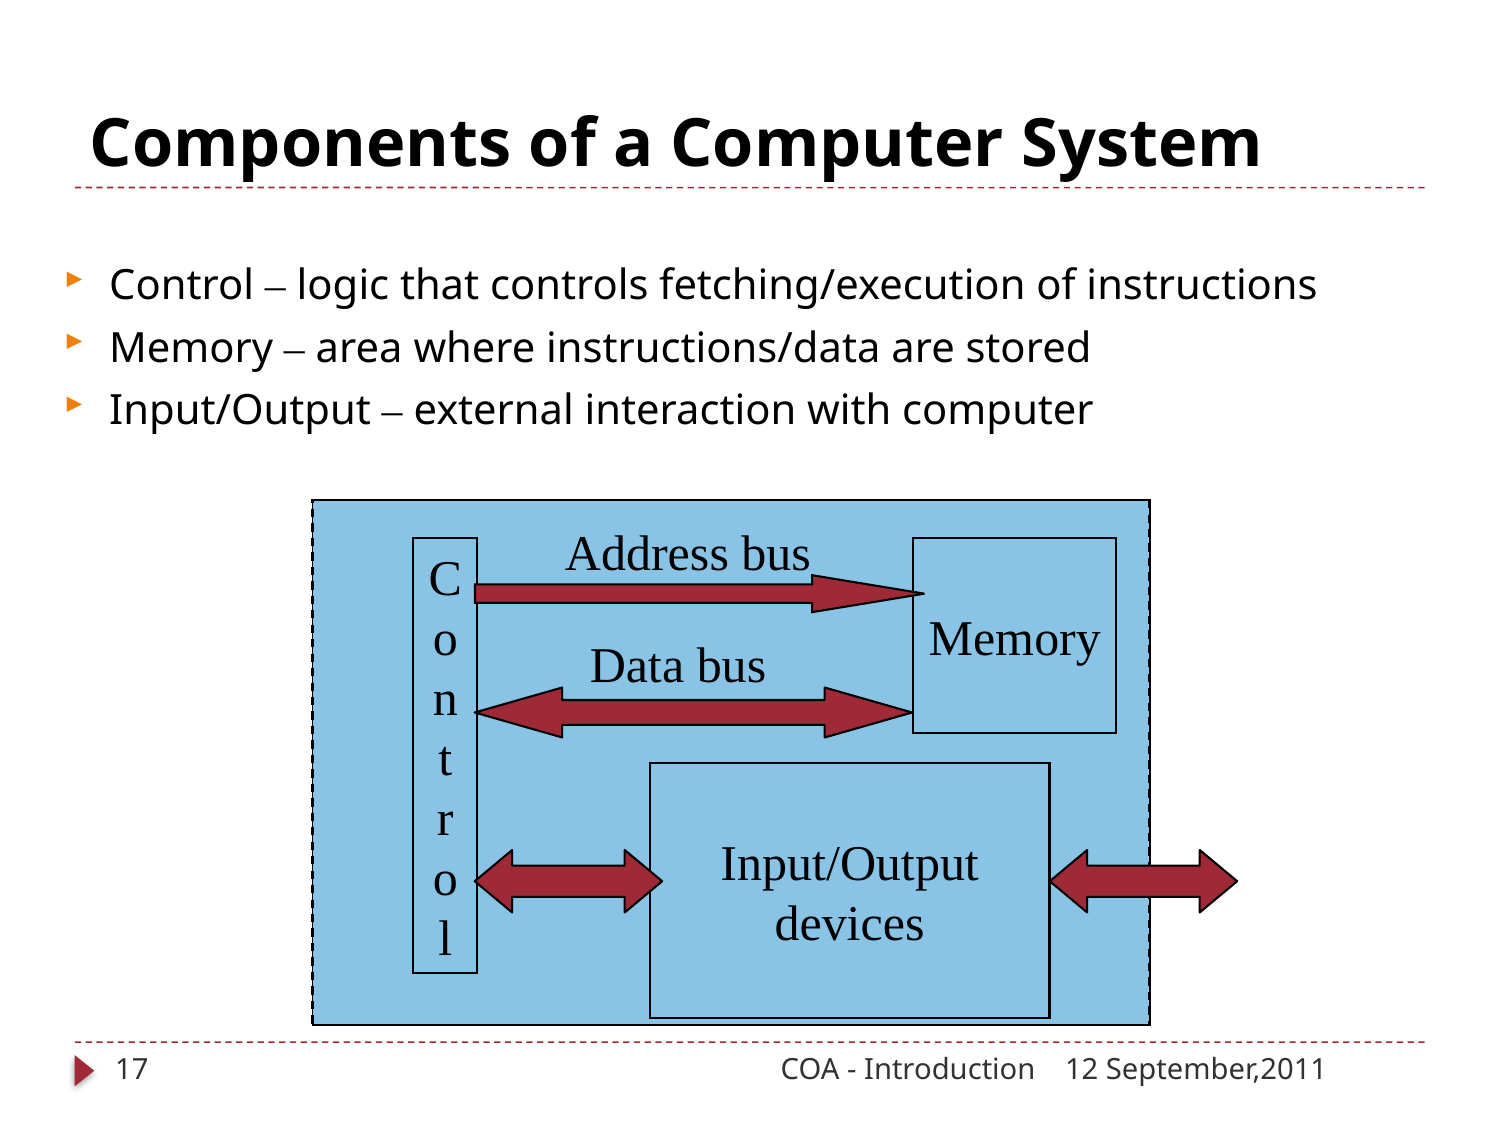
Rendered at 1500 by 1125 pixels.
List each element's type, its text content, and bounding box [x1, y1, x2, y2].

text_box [312, 499, 1238, 1025]
title Components of a Computer System [75, 24, 1425, 188]
slide_number 17 [100, 1042, 426, 1103]
list Control – logic that controls fetching/execution of instructions Memory – area where instructions/data are stored Input/Output – external interaction with computer [49, 250, 1445, 1001]
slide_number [1051, 1042, 1426, 1103]
footer COA - Introduction [475, 1042, 1051, 1103]
